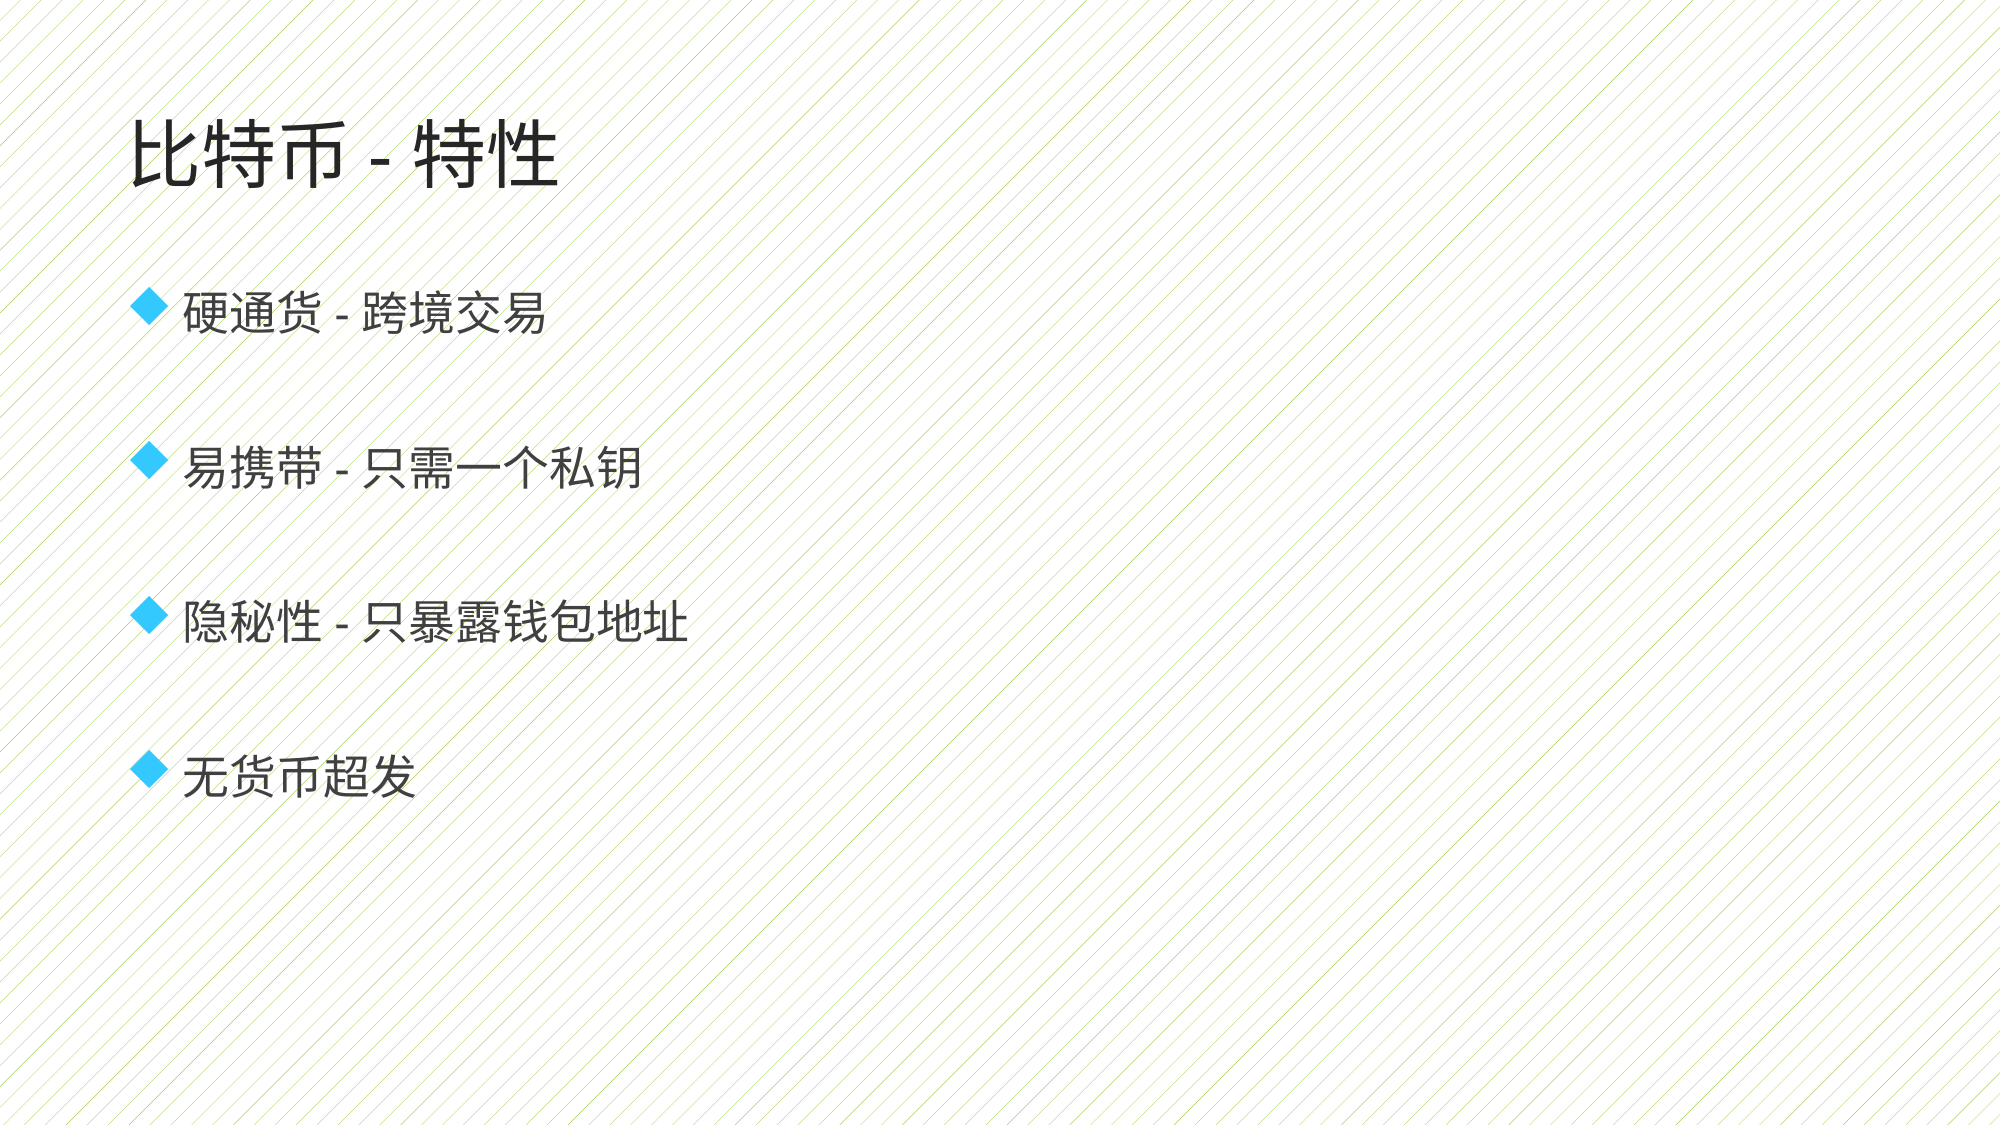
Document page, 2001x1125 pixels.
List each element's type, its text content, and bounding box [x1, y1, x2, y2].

title 比特币-特性 [111, 99, 1522, 276]
list 硬通货-跨境交易 易携带-只需一个私钥 隐秘性-只暴露钱包地址 无货币超发 [111, 276, 1522, 1034]
